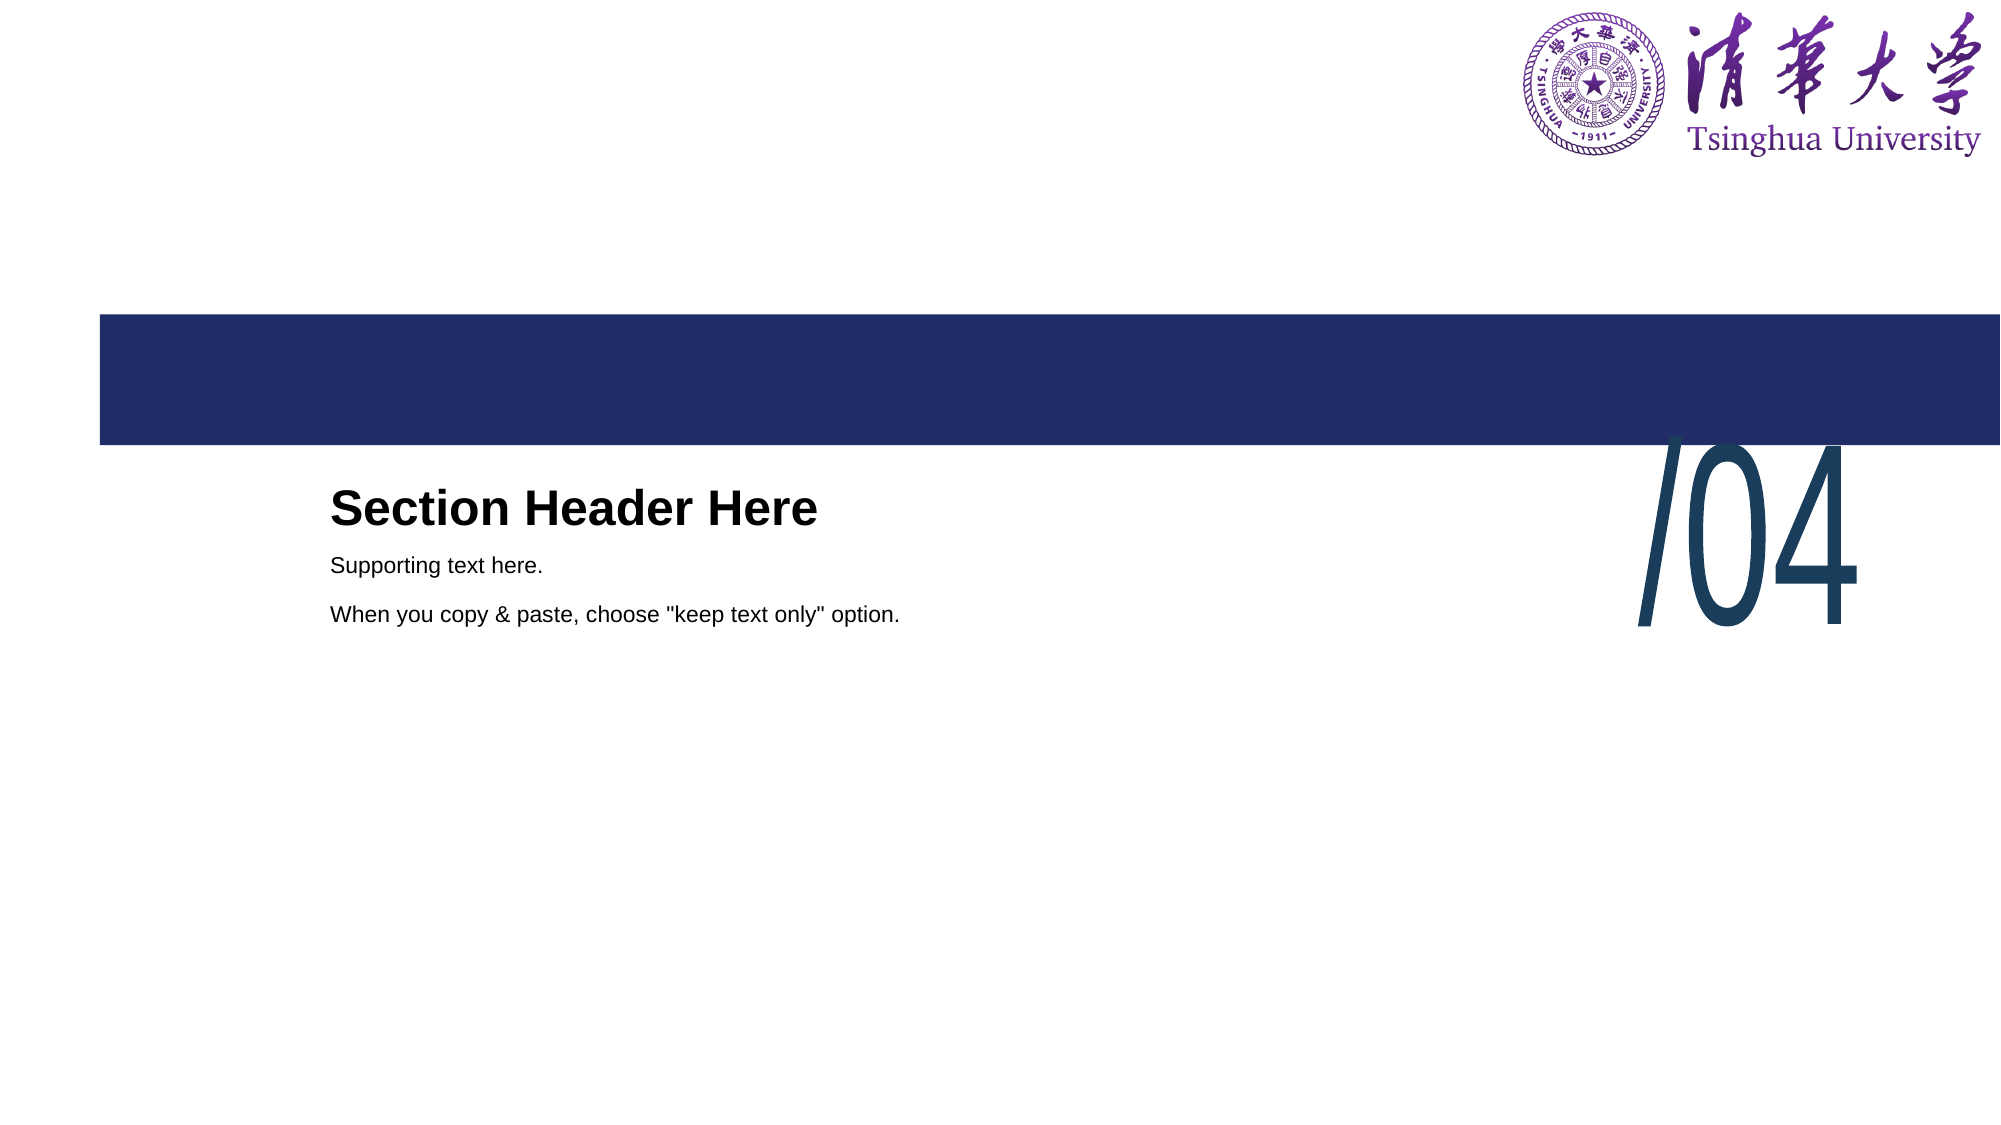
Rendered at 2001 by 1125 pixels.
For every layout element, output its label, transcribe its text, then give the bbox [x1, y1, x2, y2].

list Supporting text here. When you copy & paste, choose "keep text only" option. [315, 543, 1205, 710]
picture [1523, 12, 1981, 157]
title Section Header Here [315, 396, 1204, 543]
